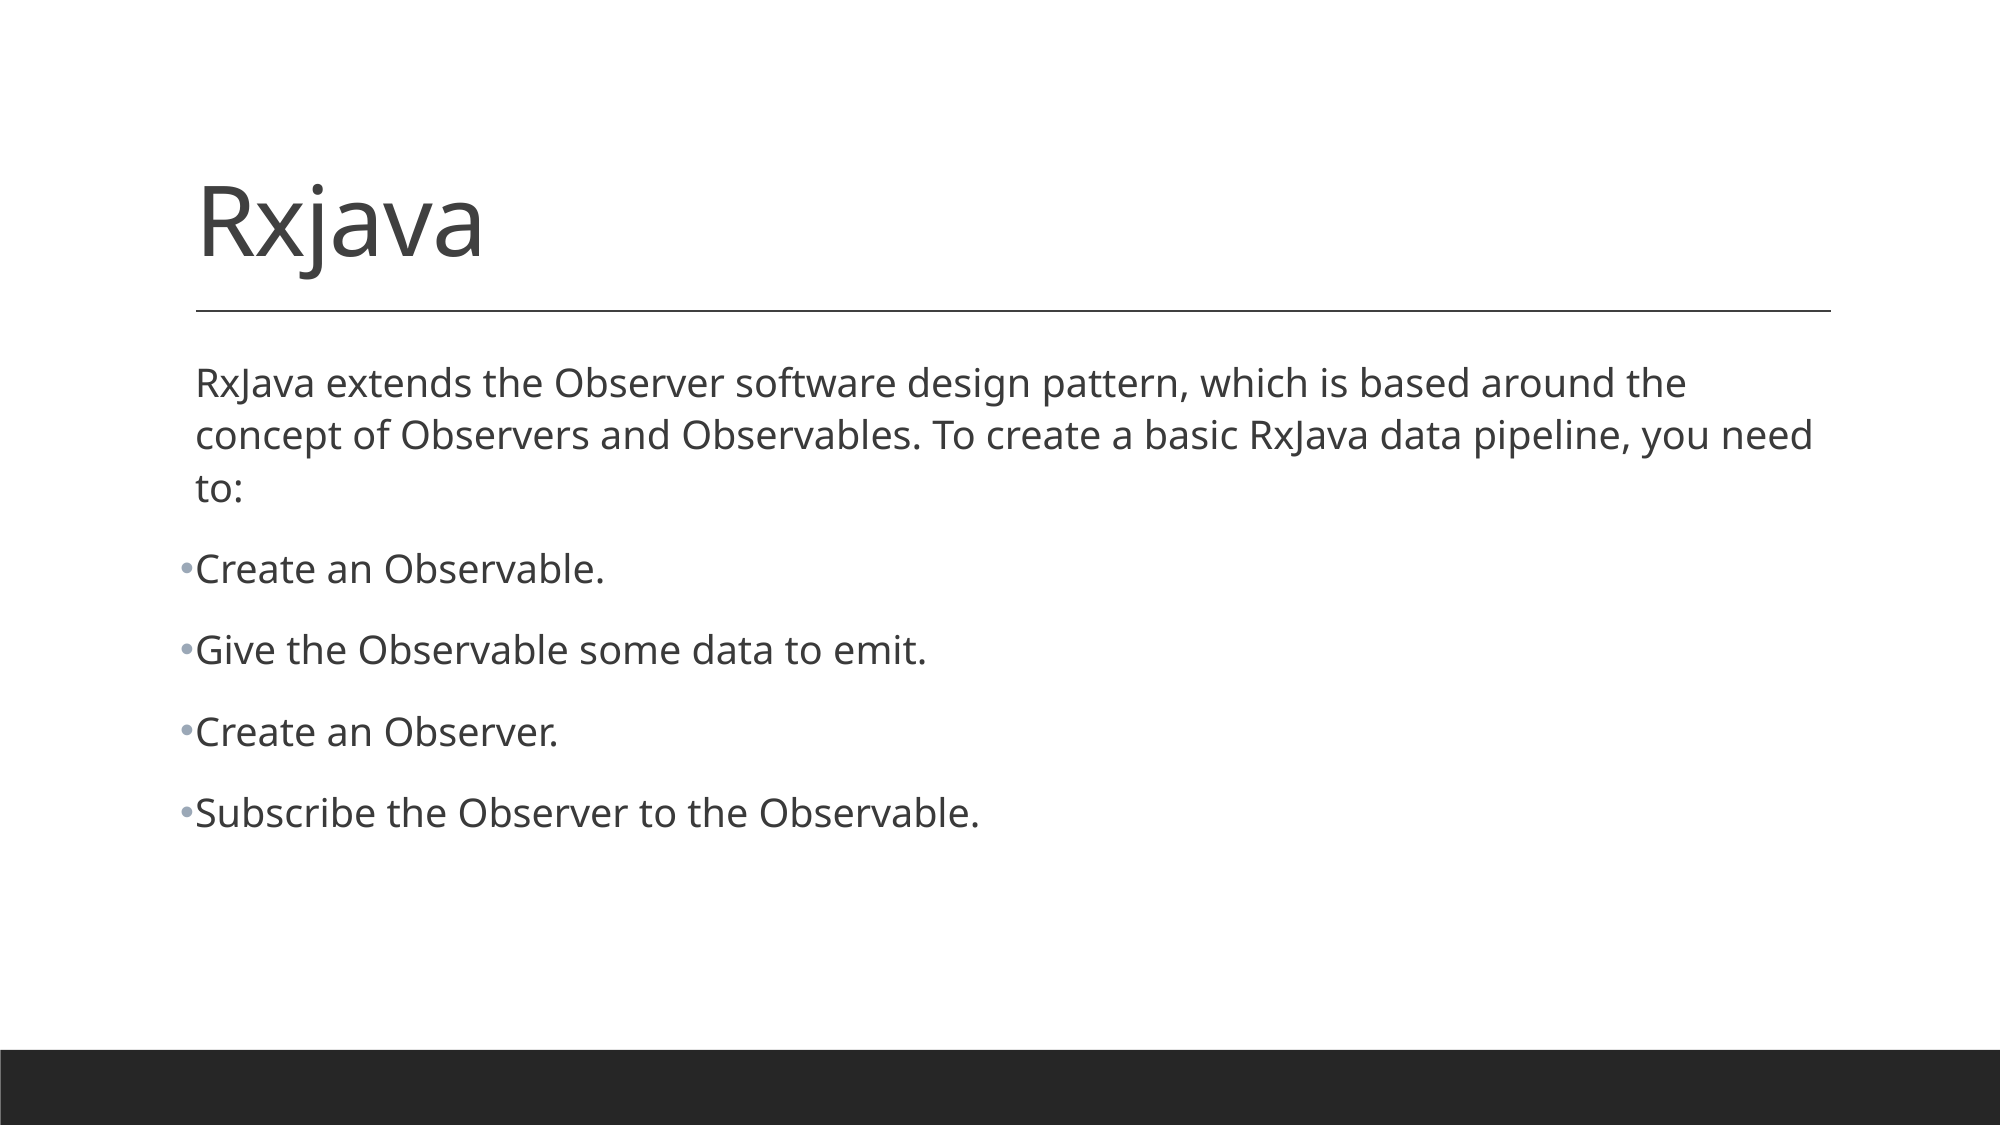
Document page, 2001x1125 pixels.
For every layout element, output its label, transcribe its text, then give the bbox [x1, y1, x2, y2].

list RxJava extends the Observer software design pattern, which is based around the concept of Observers and Observables. To create a basic RxJava data pipeline, you need to: Create an Observable. Give the Observable some data to emit. Create an Observer. Subscribe the Observer to the Observable. [180, 345, 1830, 963]
title Rxjava [180, 47, 1830, 285]
